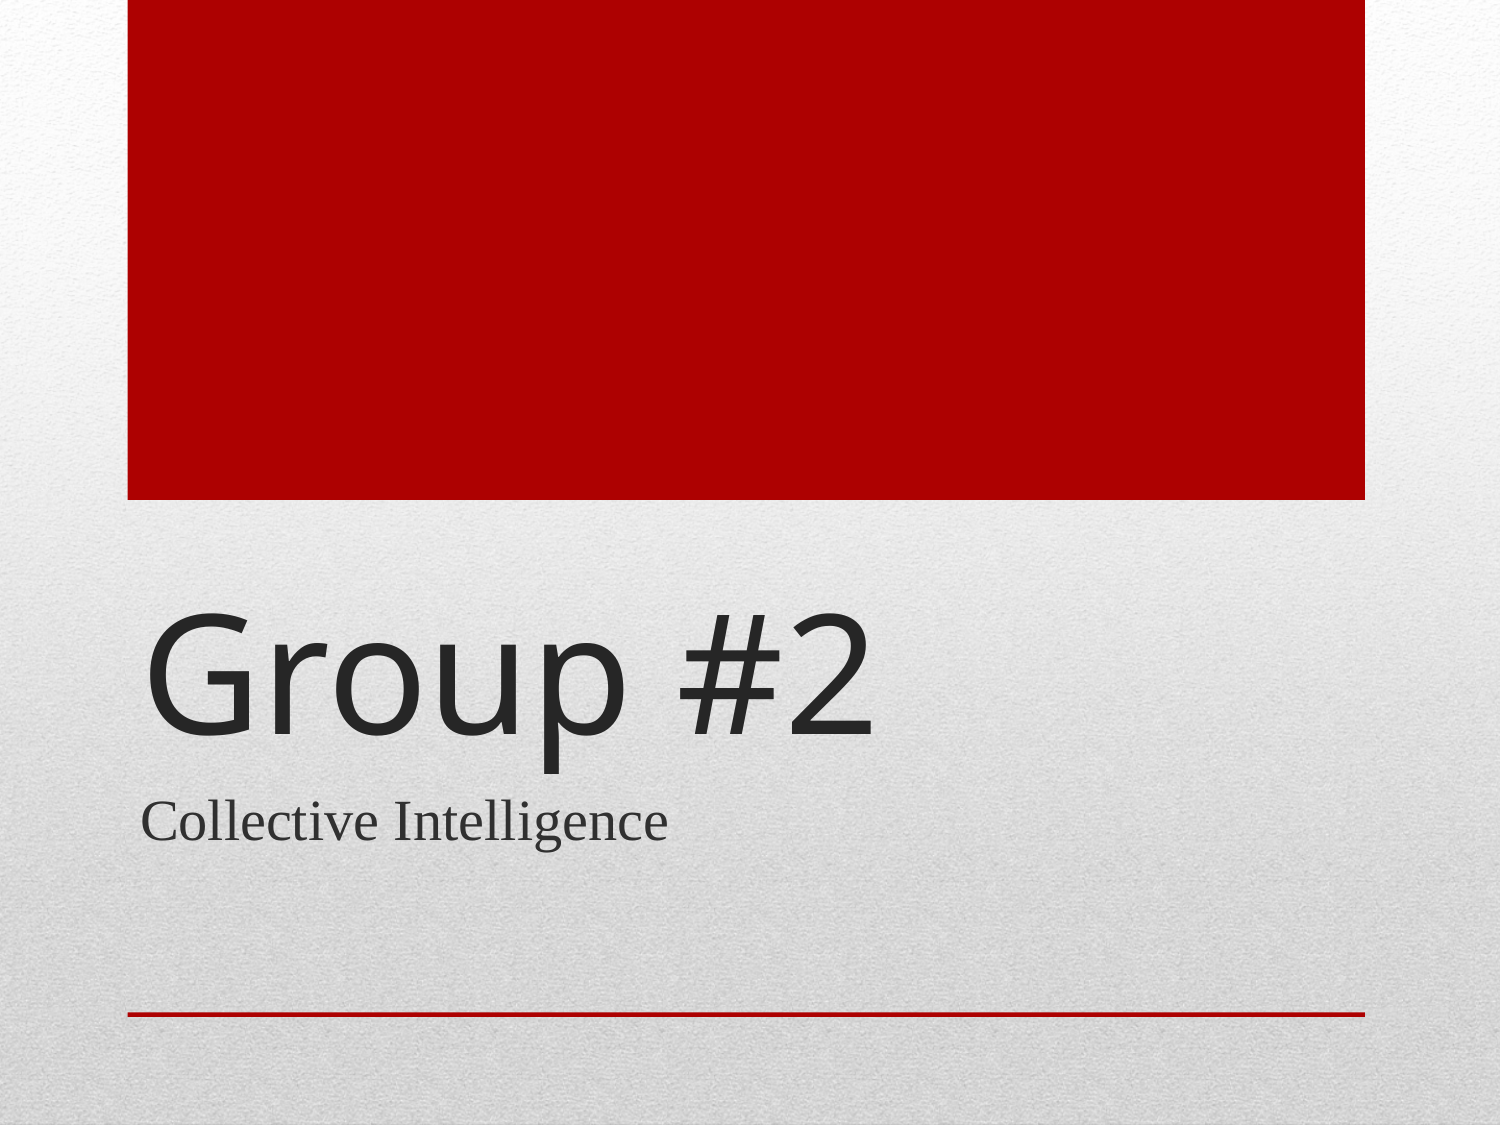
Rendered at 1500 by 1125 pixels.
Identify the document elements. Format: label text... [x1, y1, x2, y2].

subtitle Collective Intelligence [125, 774, 1250, 938]
title Group #2 [125, 525, 1363, 775]
